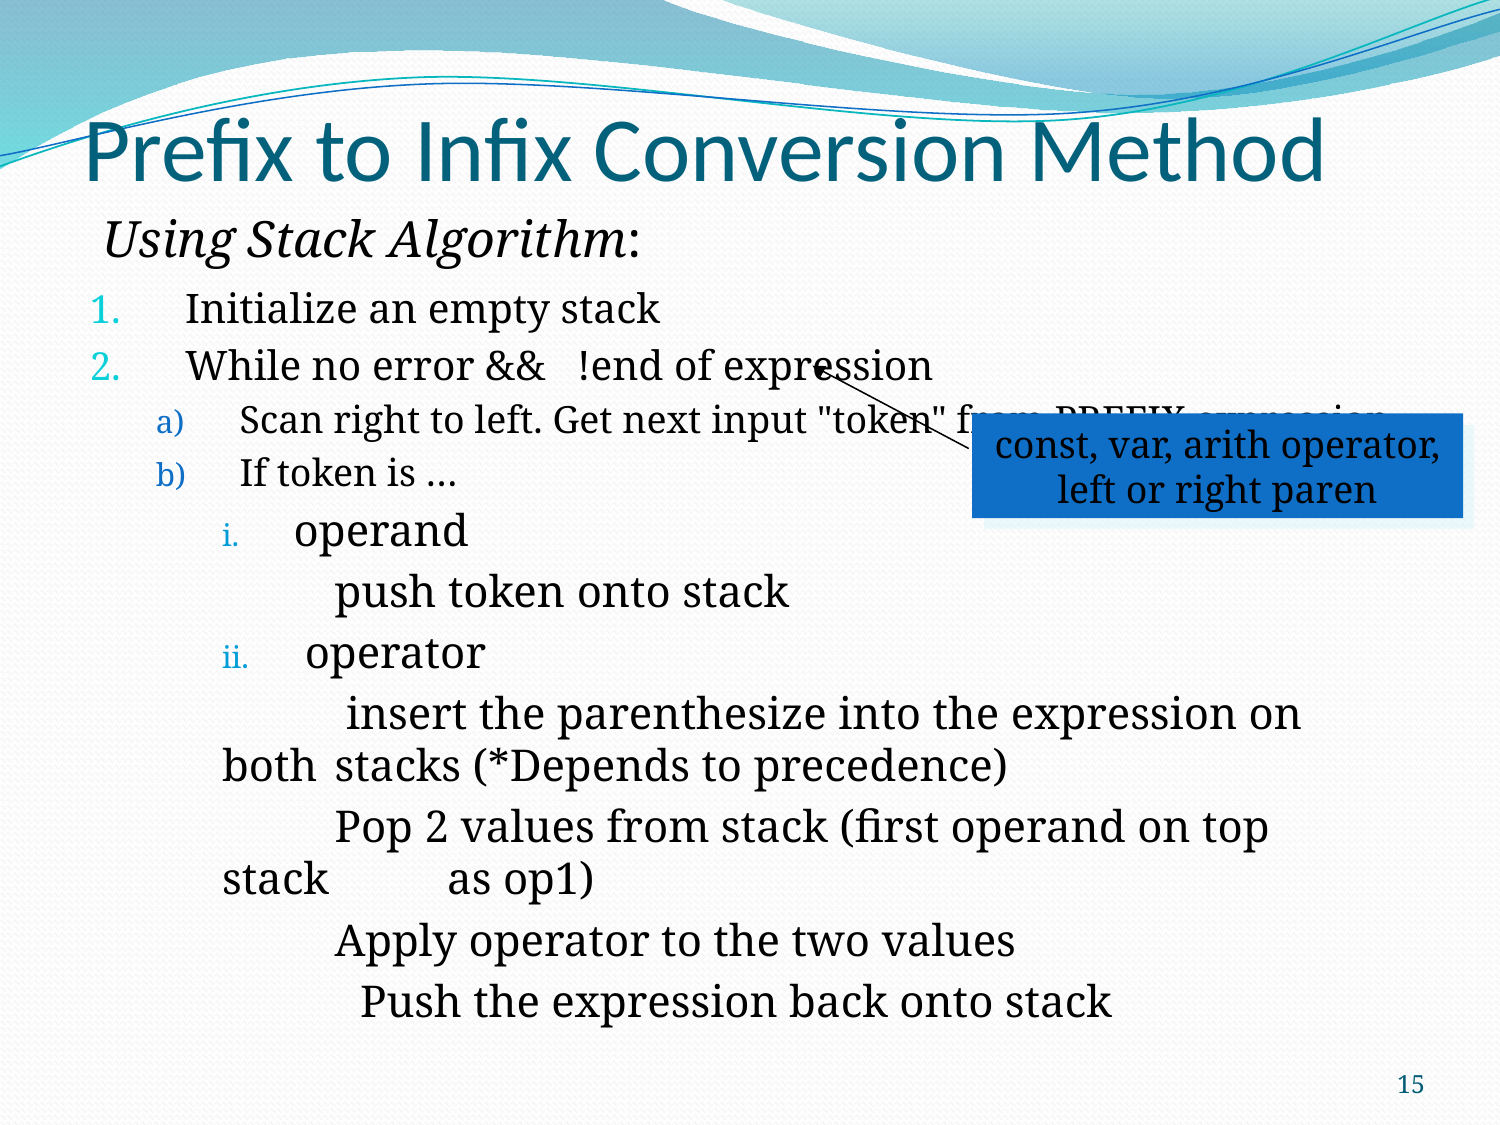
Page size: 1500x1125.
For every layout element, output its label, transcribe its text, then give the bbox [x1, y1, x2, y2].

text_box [812, 365, 1464, 519]
text_box Using Stack Algorithm: [87, 199, 1321, 275]
slide_number 15 [1299, 1042, 1425, 1103]
title Prefix to Infix Conversion Method [83, 34, 1434, 200]
list Initialize an empty stack While no error && !end of expression Scan right to left. Get next input "token" from PREFIX expression If token is … operand push token onto stack operator insert the parenthesize into the expression on both stacks (*Depends to precedence) Pop 2 values from stack (first operand on top stack as op1) Apply operator to the two values Push the expression back onto stack [75, 275, 1425, 1088]
